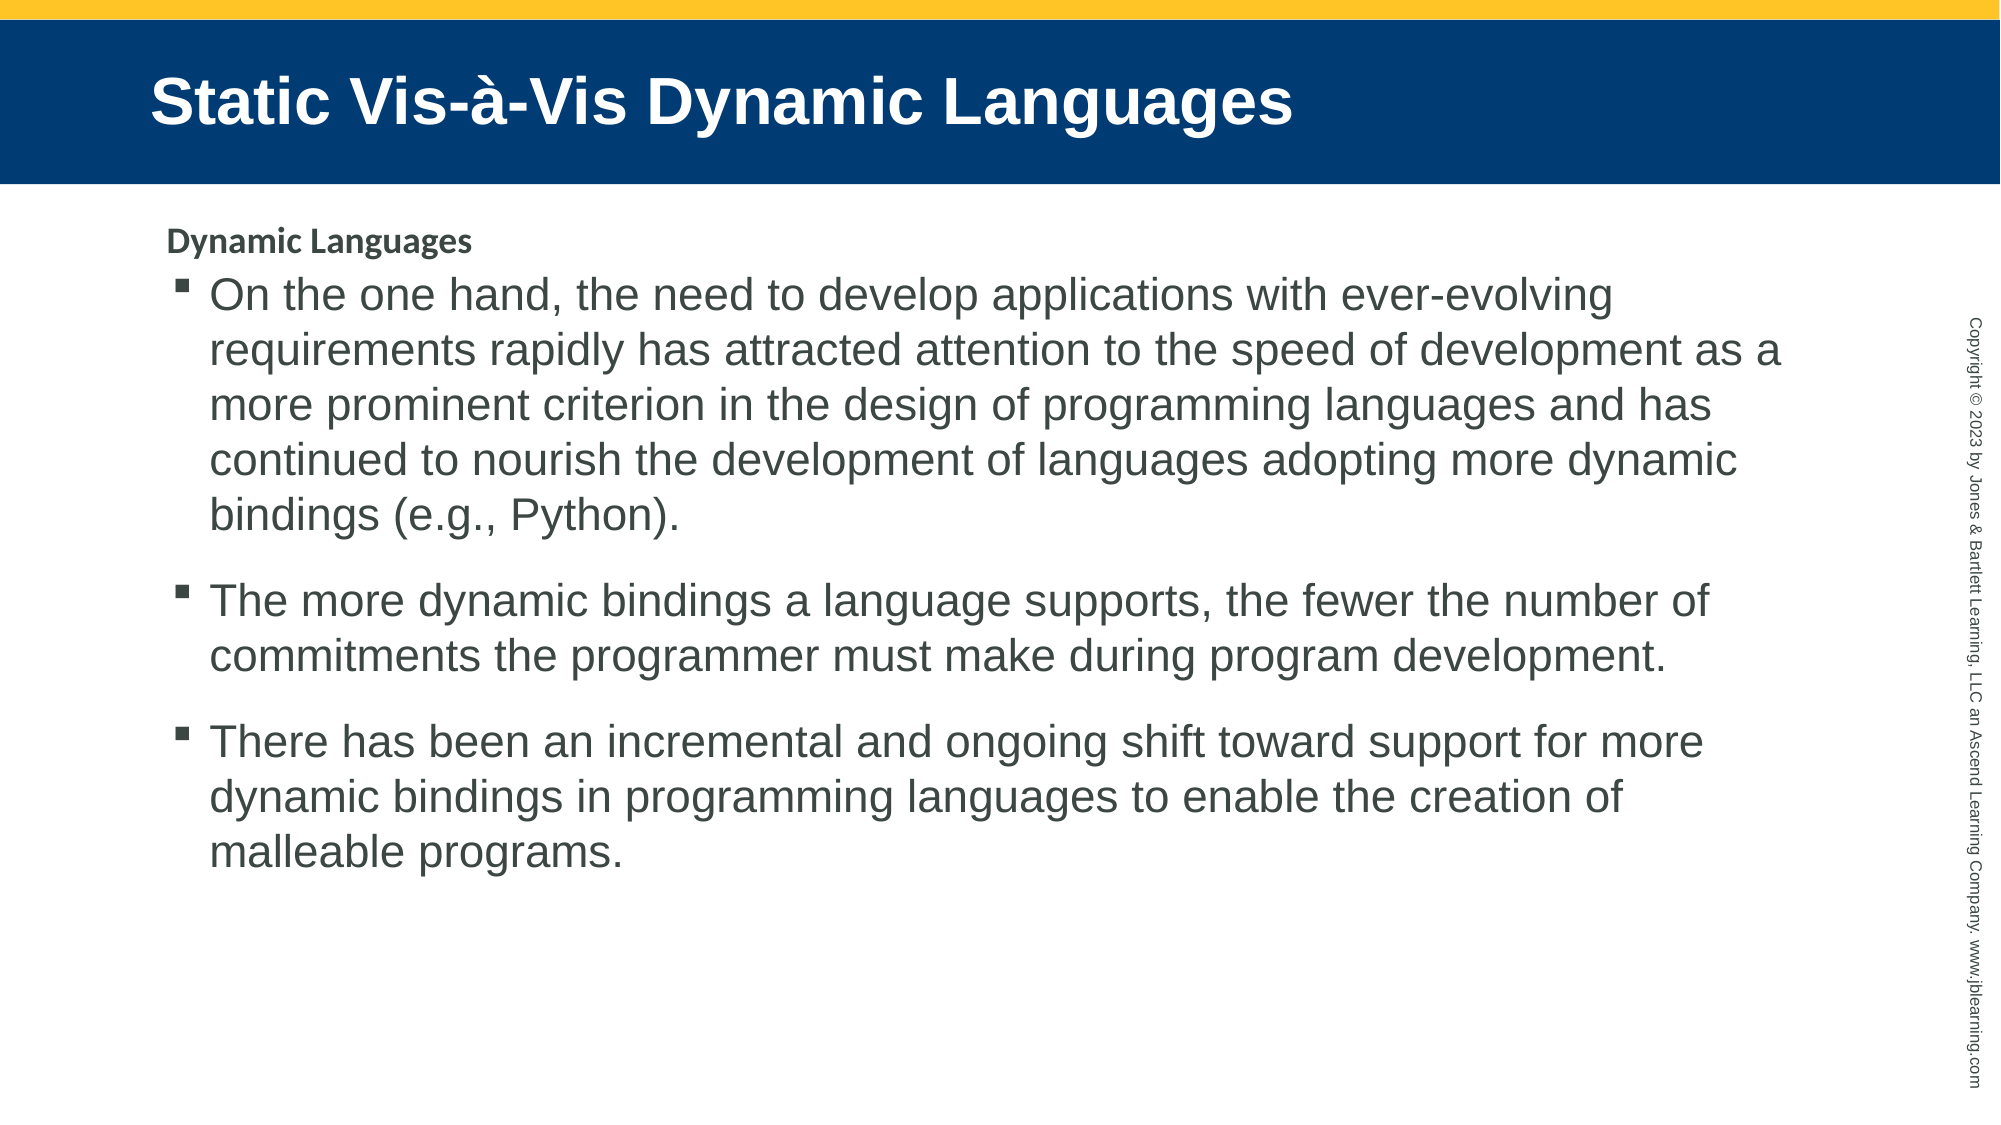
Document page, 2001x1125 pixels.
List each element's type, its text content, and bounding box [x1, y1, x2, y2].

title Static Vis-à-Vis Dynamic Languages [0, 19, 2000, 185]
text_box Dynamic Languages [151, 208, 1001, 269]
list On the one hand, the need to develop applications with ever-evolving requirements rapidly has attracted attention to the speed of development as a more prominent criterion in the design of programming languages and has continued to nourish the development of languages adopting more dynamic bindings (e.g., Python). The more dynamic bindings a language supports, the fewer the number of commitments the programmer must make during program development. There has been an incremental and ongoing shift toward support for more dynamic bindings in programming languages to enable the creation of malleable programs. [151, 244, 1840, 1016]
